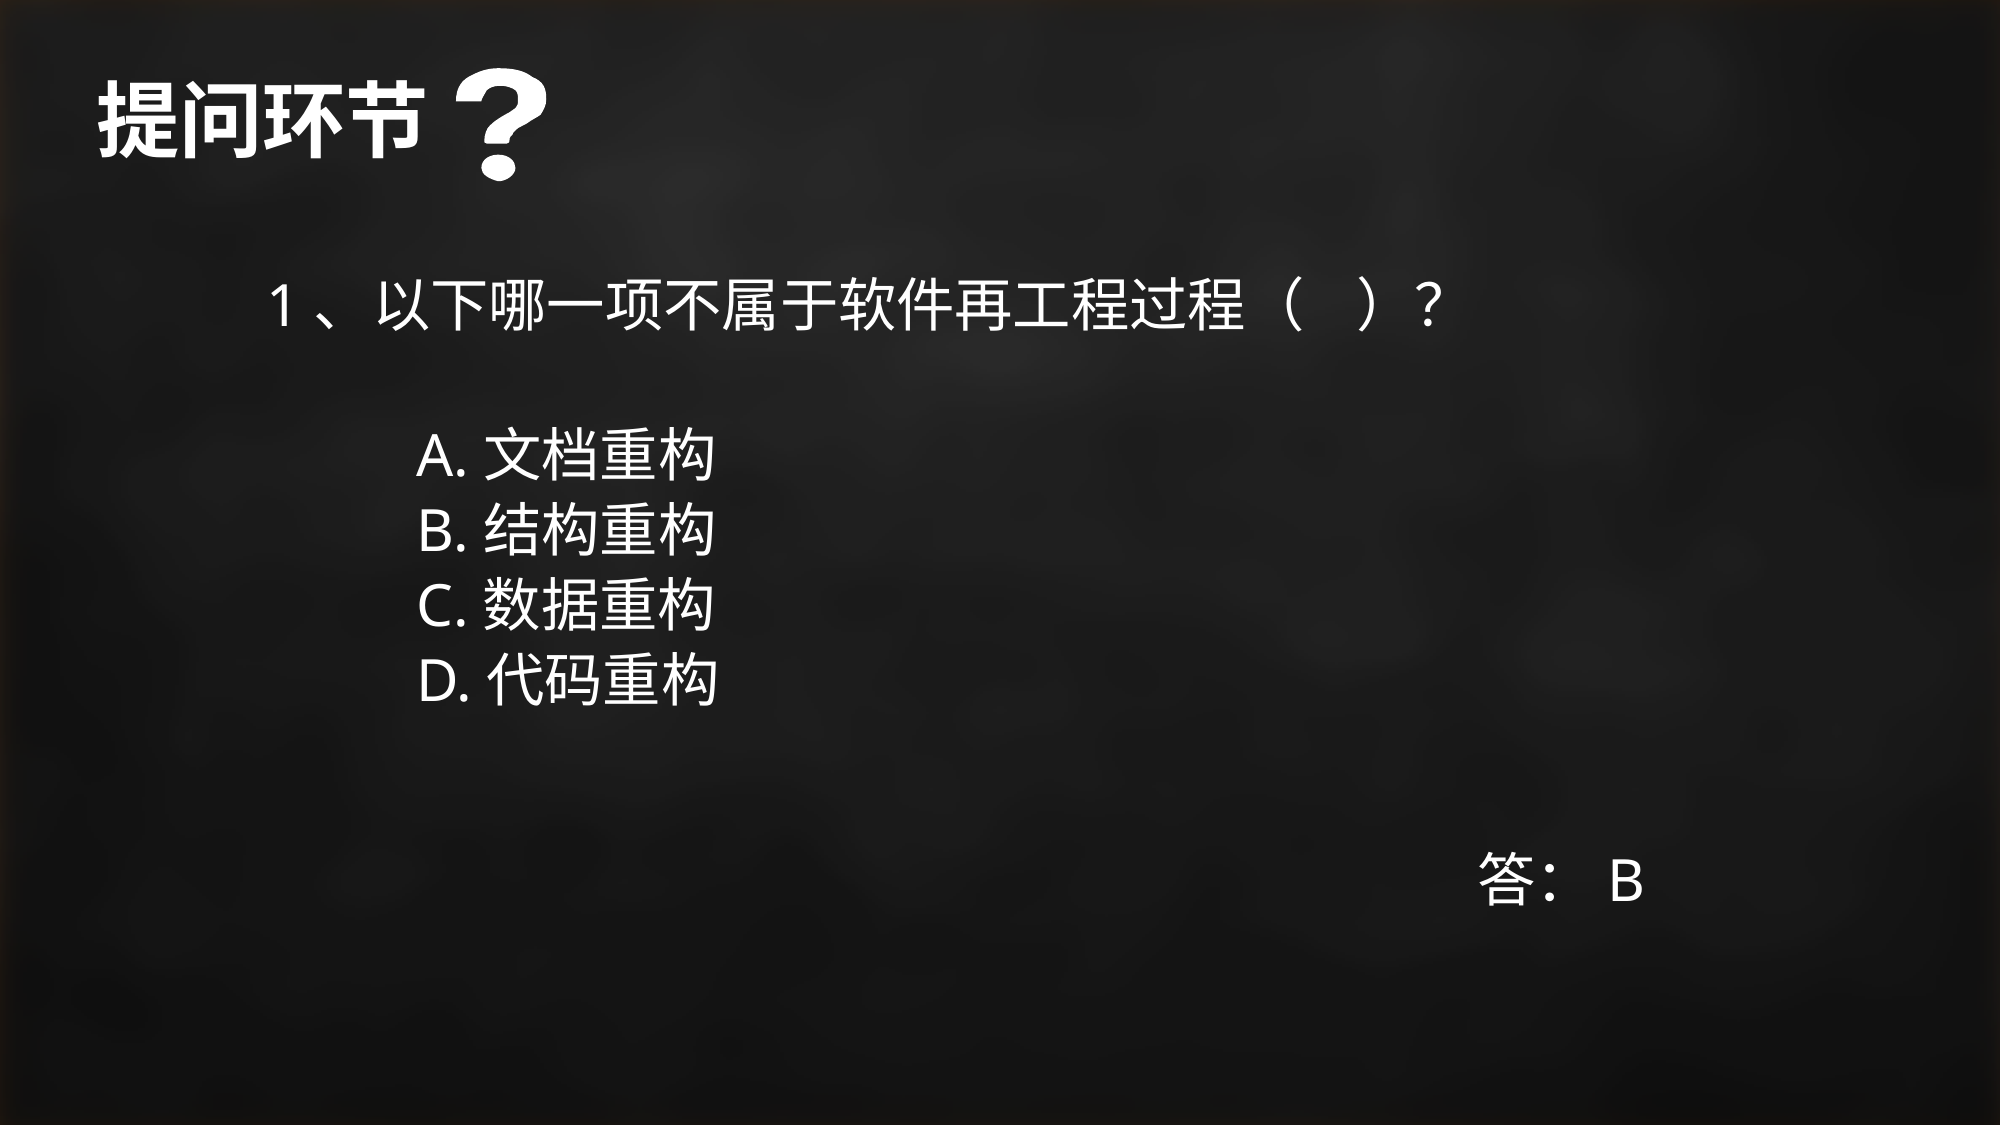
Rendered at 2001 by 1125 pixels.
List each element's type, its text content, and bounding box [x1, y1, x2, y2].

text_box 答：B [1462, 835, 1682, 921]
picture [0, 0, 2000, 1125]
title 提问环节 [81, 50, 1375, 200]
text_box [481, 154, 516, 182]
text_box 1、以下哪一项不属于软件再工程过程（ ）？ A.文档重构 B.结构重构 C.数据重构 D.代码重构 [251, 255, 1596, 721]
text_box [455, 68, 547, 144]
